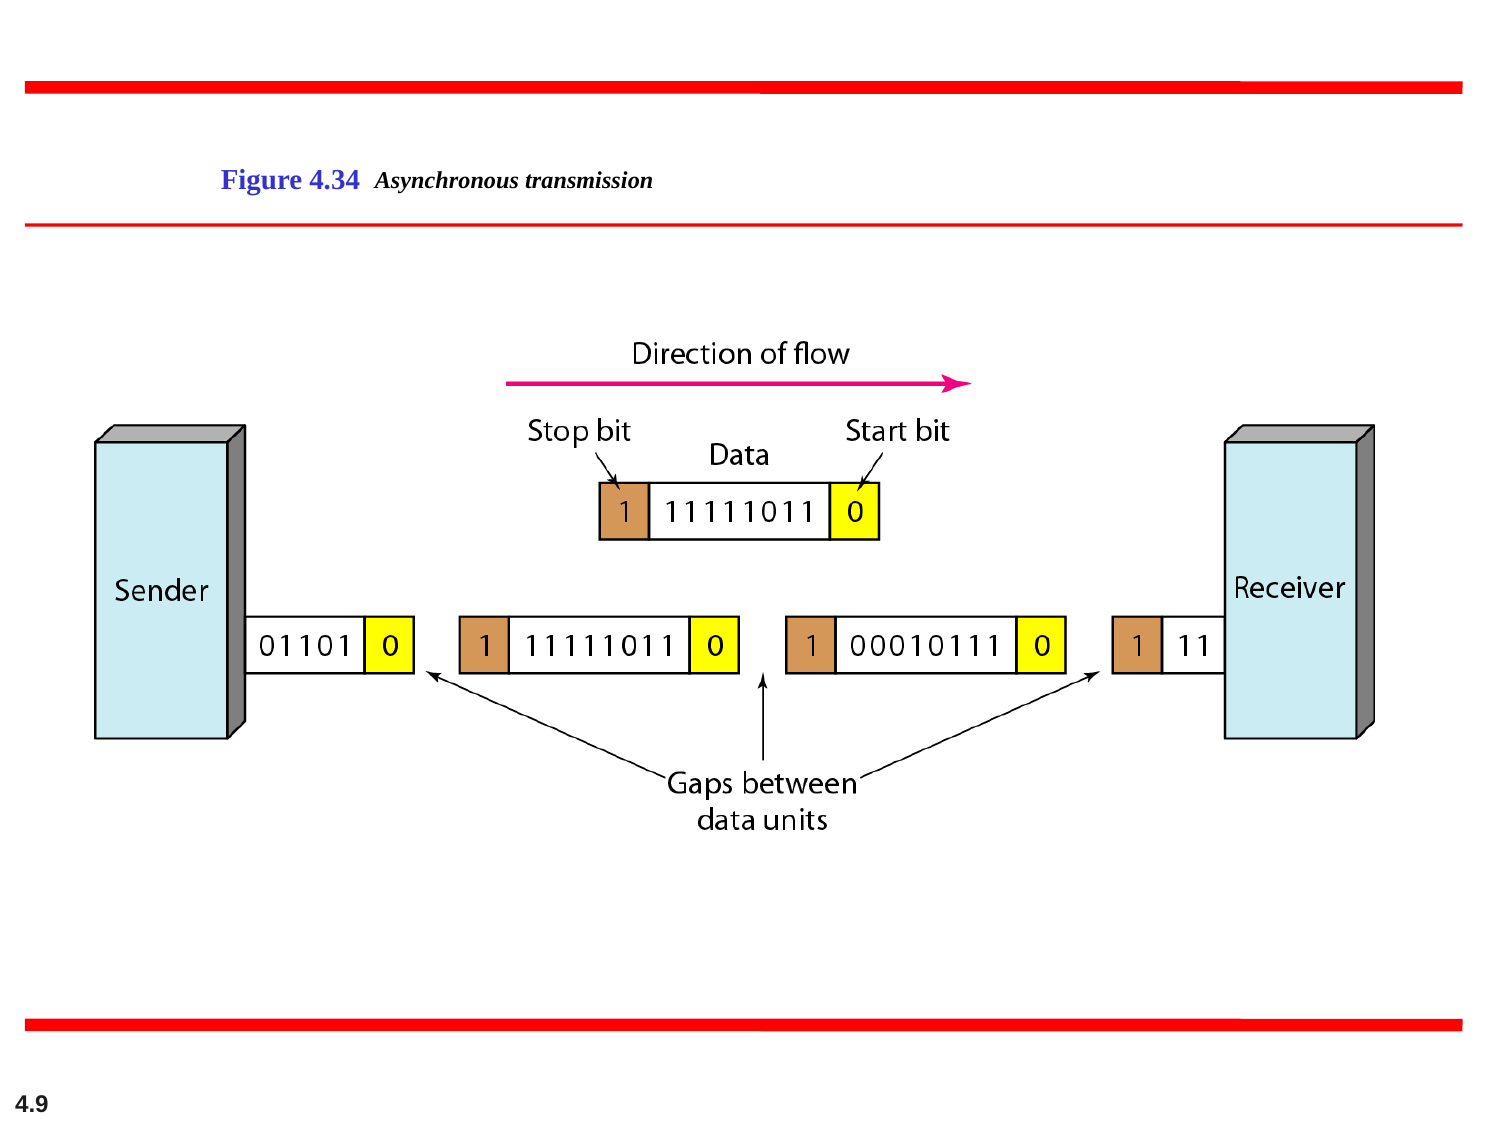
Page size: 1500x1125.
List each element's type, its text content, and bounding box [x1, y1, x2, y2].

text_box Figure 4.34 Asynchronous transmission [205, 125, 669, 203]
slide_number 4.9 [0, 1049, 313, 1125]
picture [94, 337, 1376, 838]
